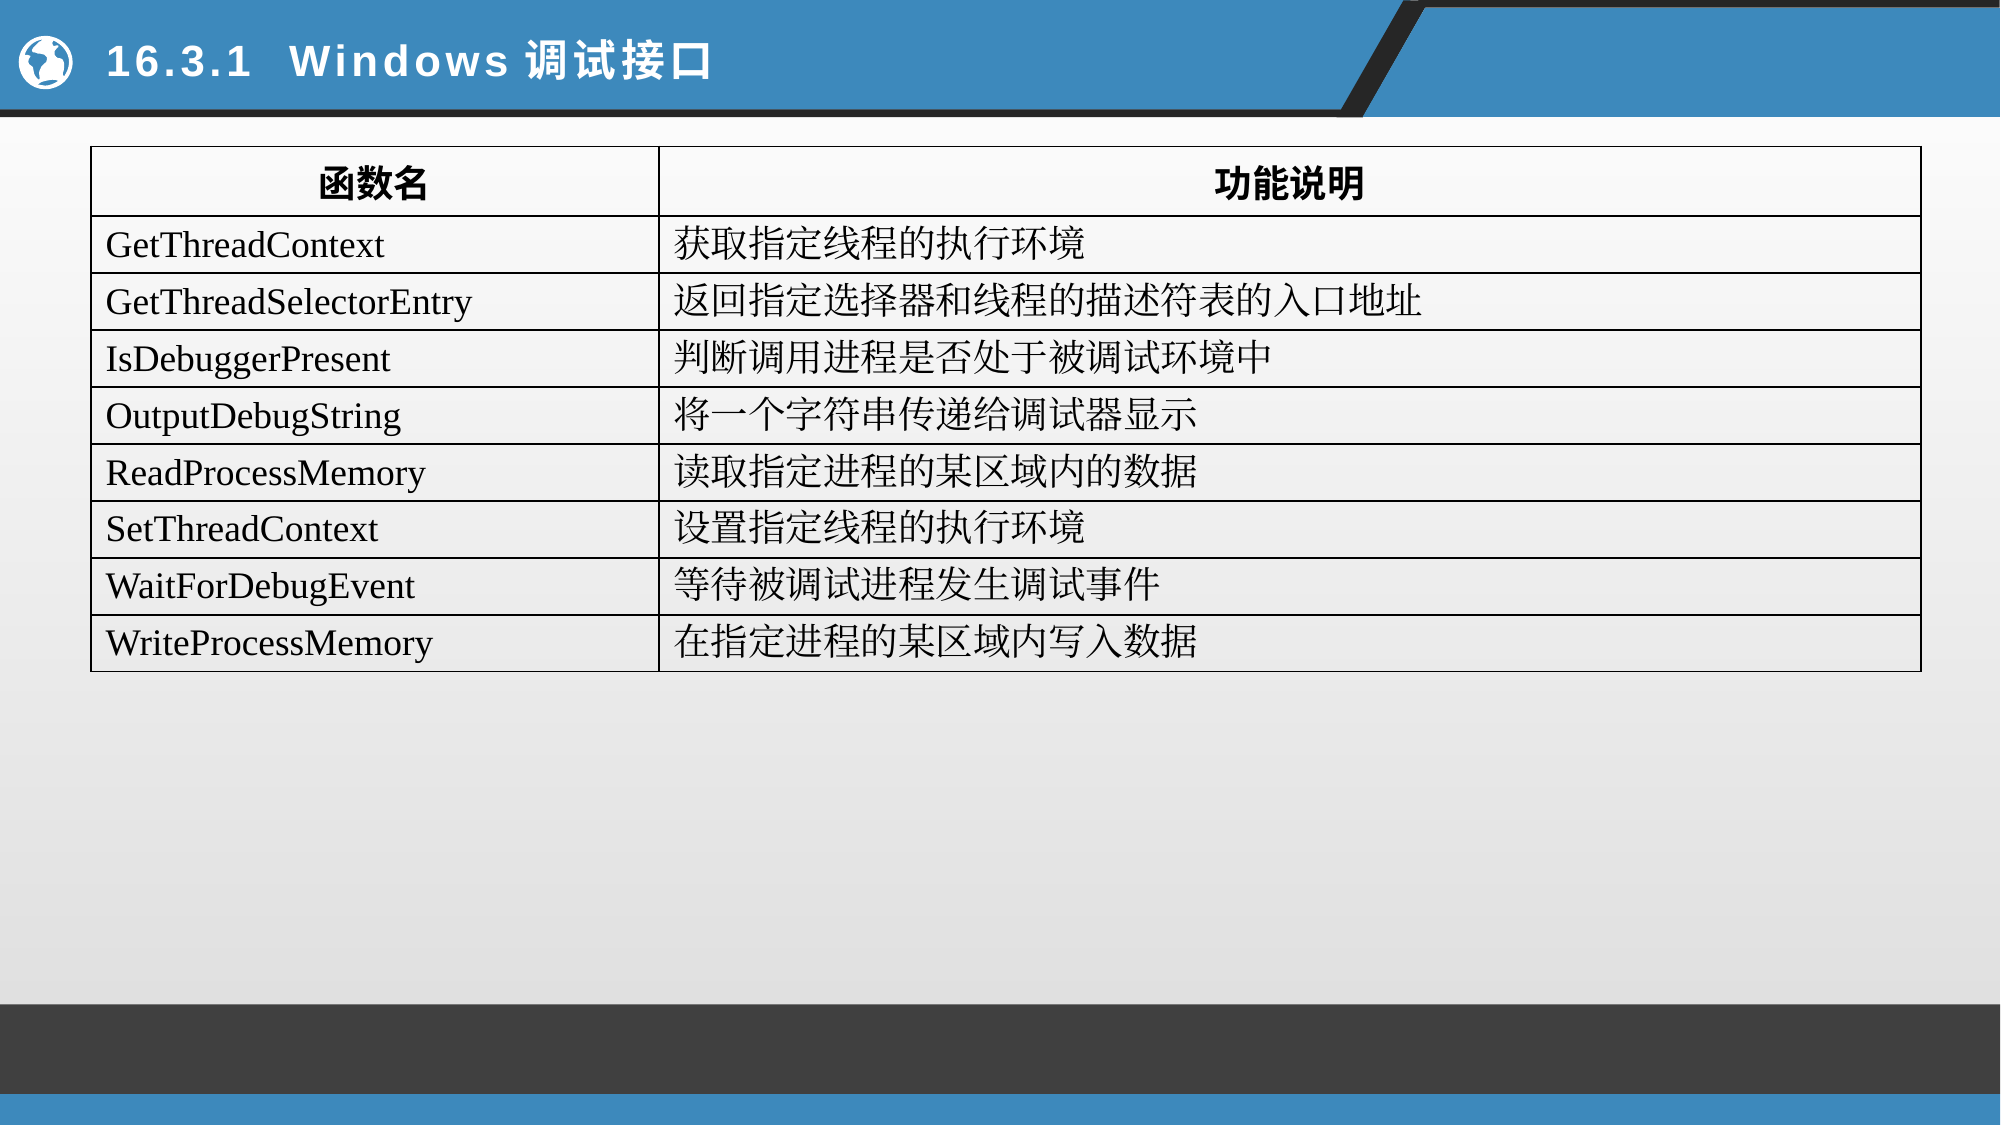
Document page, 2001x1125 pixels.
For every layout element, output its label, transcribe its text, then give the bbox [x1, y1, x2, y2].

table_cell GetThreadSelectorEntry [92, 274, 658, 329]
table_cell IsDebuggerPresent [92, 331, 658, 386]
table_cell 获取指定线程的执行环境 [660, 217, 1920, 272]
table_header 功能说明 [660, 147, 1920, 215]
table_cell GetThreadContext [92, 217, 658, 272]
table_cell WaitForDebugEvent [92, 559, 658, 614]
table_cell 将一个字符串传递给调试器显示 [660, 388, 1920, 443]
table_cell OutputDebugString [92, 388, 658, 443]
table_cell 等待被调试进程发生调试事件 [660, 559, 1920, 614]
table_cell 设置指定线程的执行环境 [660, 502, 1920, 557]
table_header 函数名 [92, 147, 658, 215]
table_cell WriteProcessMemory [92, 616, 658, 671]
table_cell ReadProcessMemory [92, 445, 658, 500]
table_cell 返回指定选择器和线程的描述符表的入口地址 [660, 274, 1920, 329]
table_cell SetThreadContext [92, 502, 658, 557]
table_cell 在指定进程的某区域内写入数据 [660, 616, 1920, 671]
title 16.3.1 Windows调试接口 [90, 24, 977, 93]
table_cell 读取指定进程的某区域内的数据 [660, 445, 1920, 500]
table_cell 判断调用进程是否处于被调试环境中 [660, 331, 1920, 386]
